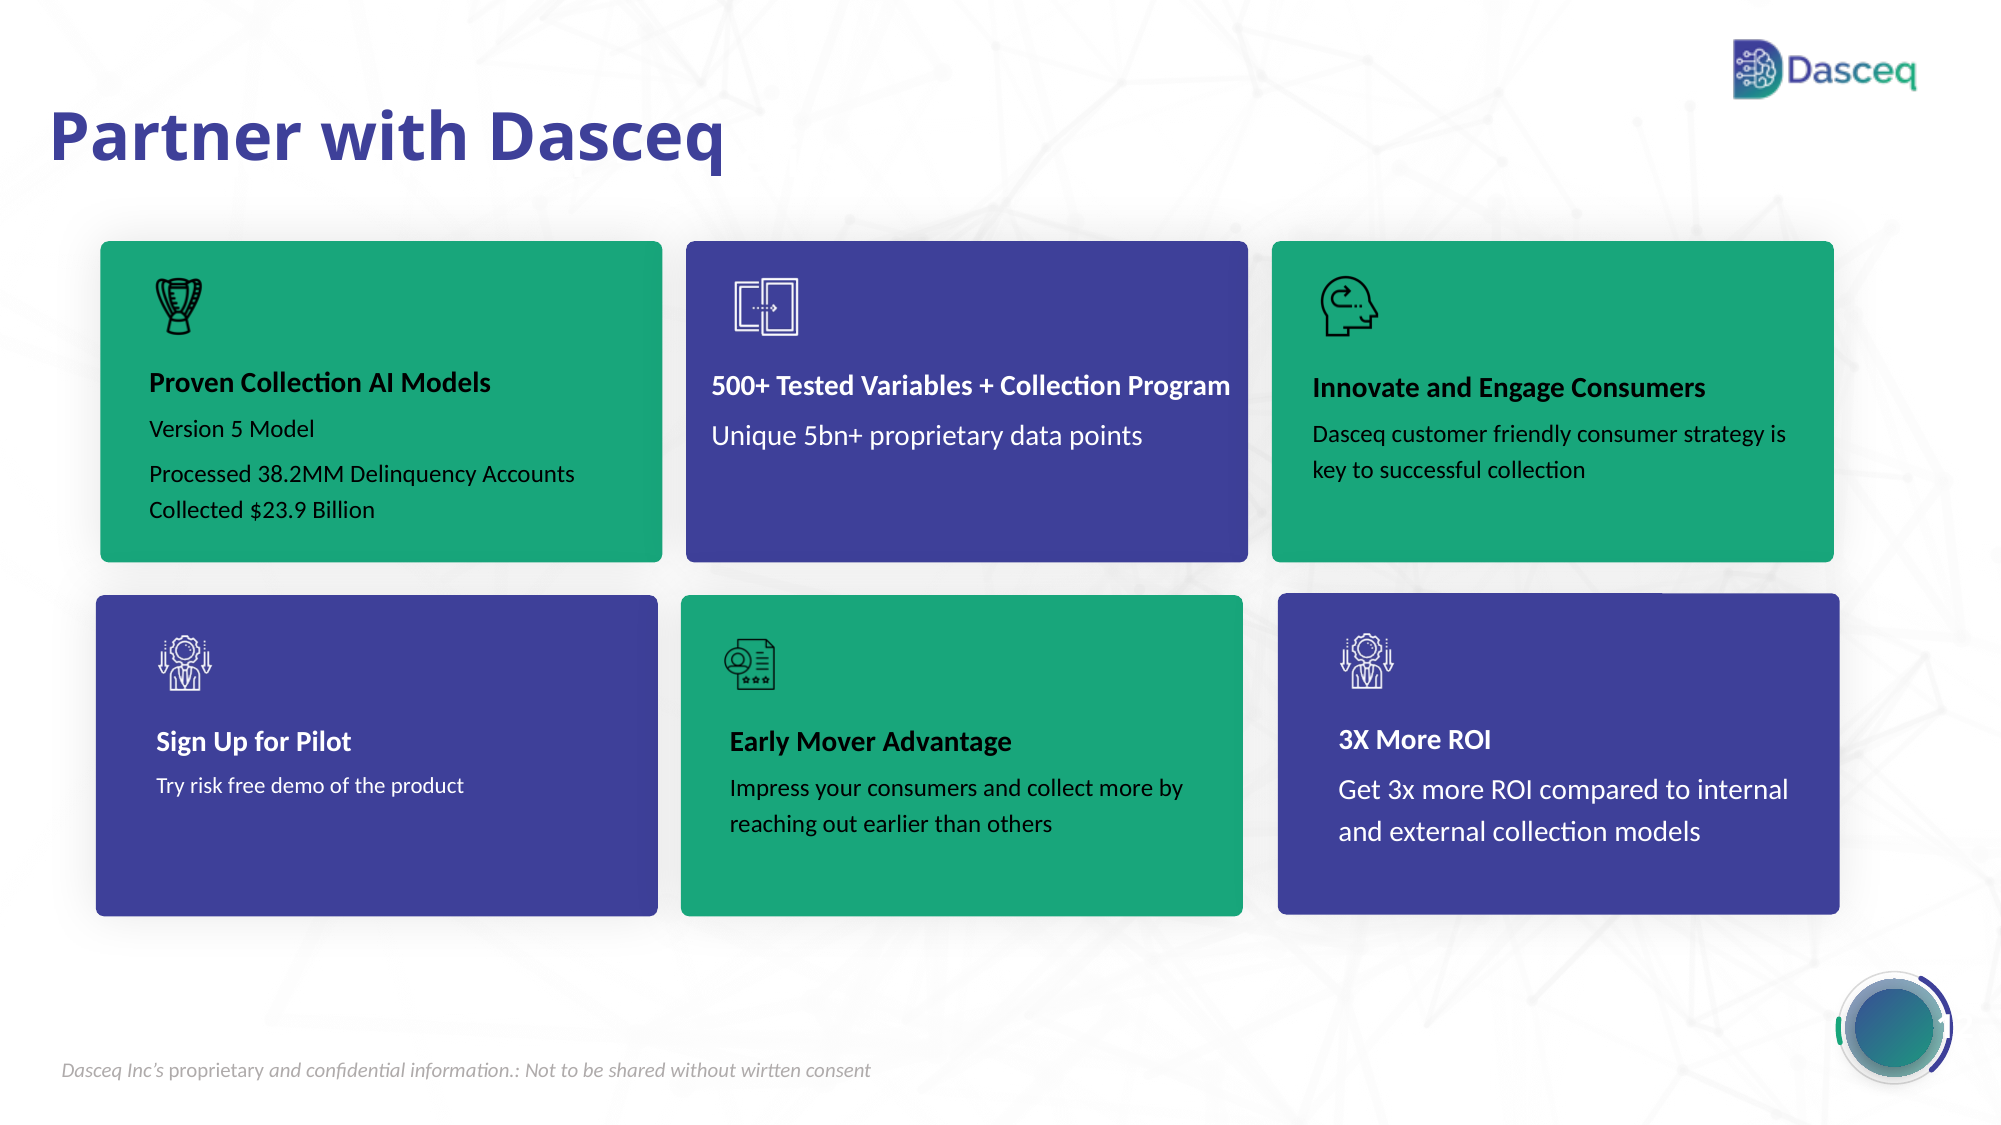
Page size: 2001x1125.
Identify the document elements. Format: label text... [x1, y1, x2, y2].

text_box [1276, 592, 1841, 916]
picture [156, 634, 213, 692]
text_box [99, 240, 664, 564]
text_box [94, 594, 659, 918]
picture [718, 633, 780, 693]
text_box [685, 240, 1250, 564]
picture [1338, 632, 1395, 690]
text_box 3X More ROI Get 3x more ROI compared to internal and external collection models [1323, 705, 1818, 855]
text_box Sign Up for Pilot Try risk free demo of the product [141, 707, 636, 806]
picture [1318, 274, 1381, 338]
text_box 500+ Tested Variables + Collection Program Unique 5bn+ proprietary data points [696, 351, 1266, 459]
text_box Partner with VALTEP - Benefits [95, 104, 1745, 197]
text_box [679, 594, 1244, 918]
picture [731, 271, 803, 342]
text_box Proven Collection AI Models Version 5 Model Processed 38.2MM Delinquency Accounts Collected $23.9 Billion [134, 349, 629, 531]
text_box Early Mover Advantage Impress your consumers and collect more by reaching out earlier than others [714, 707, 1209, 845]
text_box Partner with Dasceq [33, 86, 1531, 182]
picture [146, 274, 211, 339]
text_box Innovate and Engage Consumers Dasceq customer friendly consumer strategy is key to successful collection [1297, 353, 1828, 491]
text_box [1270, 240, 1835, 564]
picture [1732, 38, 1918, 101]
